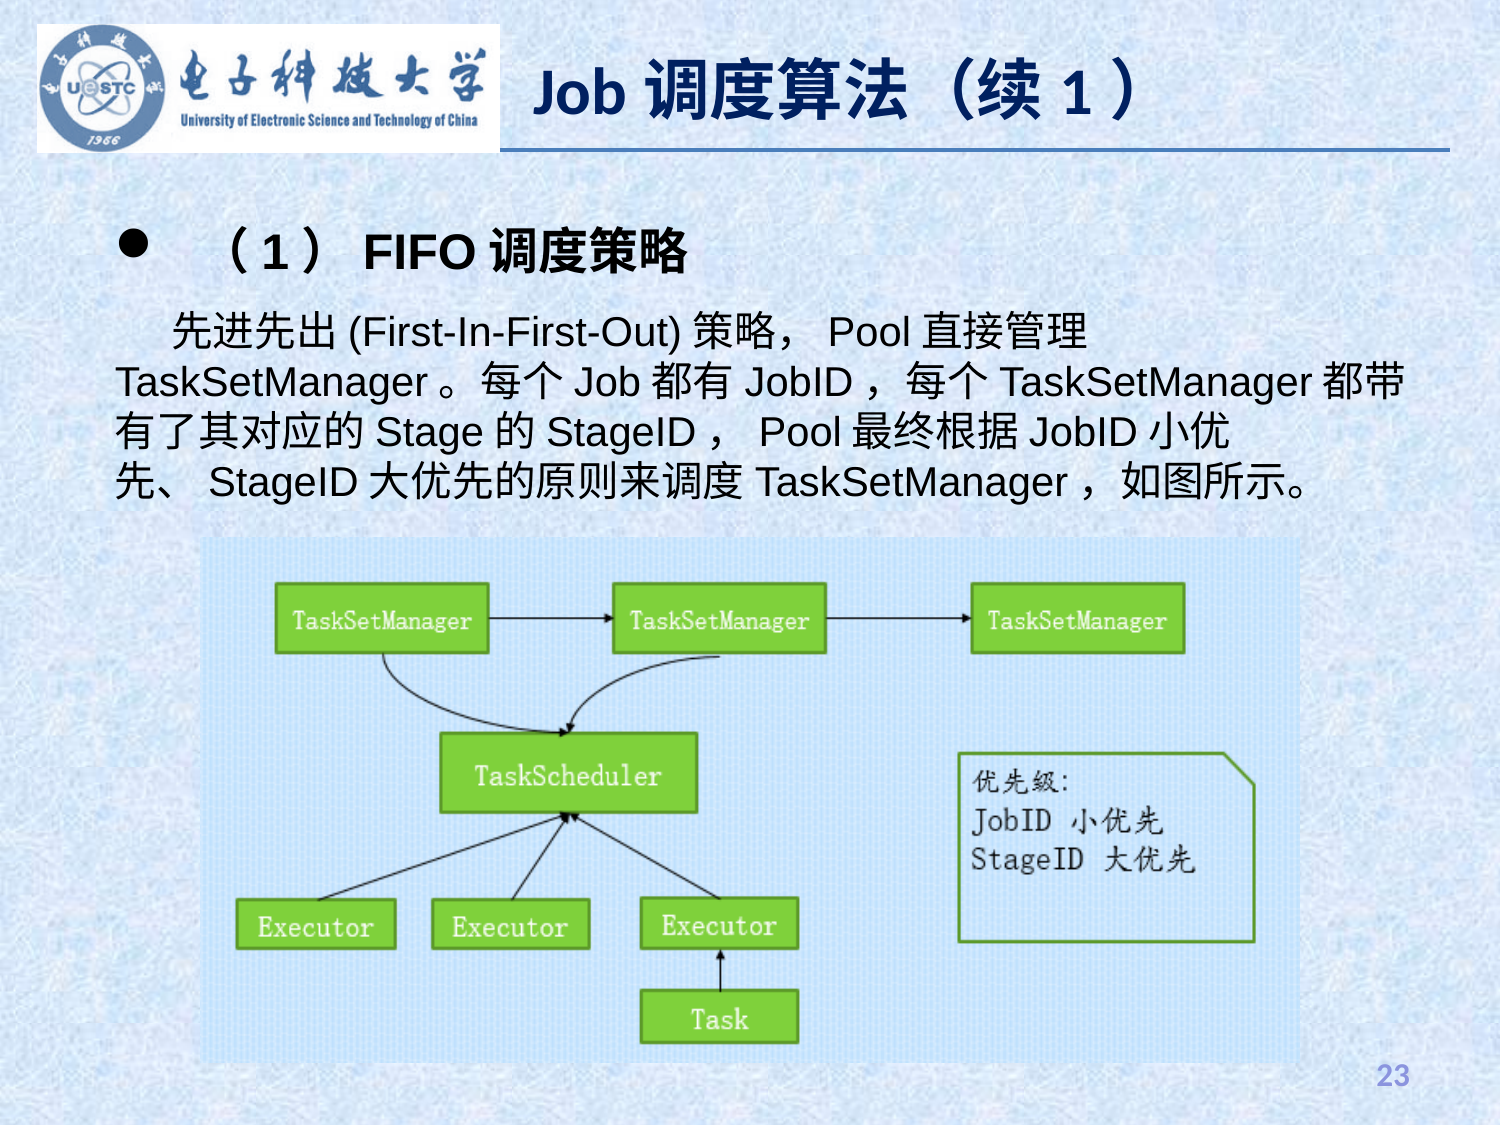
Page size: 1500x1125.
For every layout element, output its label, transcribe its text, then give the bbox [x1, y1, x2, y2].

text_box Job调度算法（续1） [518, 40, 1432, 136]
text_box （1）FIFO调度策略 先进先出(First-In-First-Out)策略，Pool直接管理TaskSetManager。每个Job都有JobID，每个TaskSetManager都带有了其对应的Stage的StageID，Pool最终根据JobID小优先、StageID大优先的原则来调度TaskSetManager，如图所示。 [99, 212, 1425, 513]
slide_number 23 [1074, 1042, 1425, 1103]
picture [0, 0, 1500, 1125]
